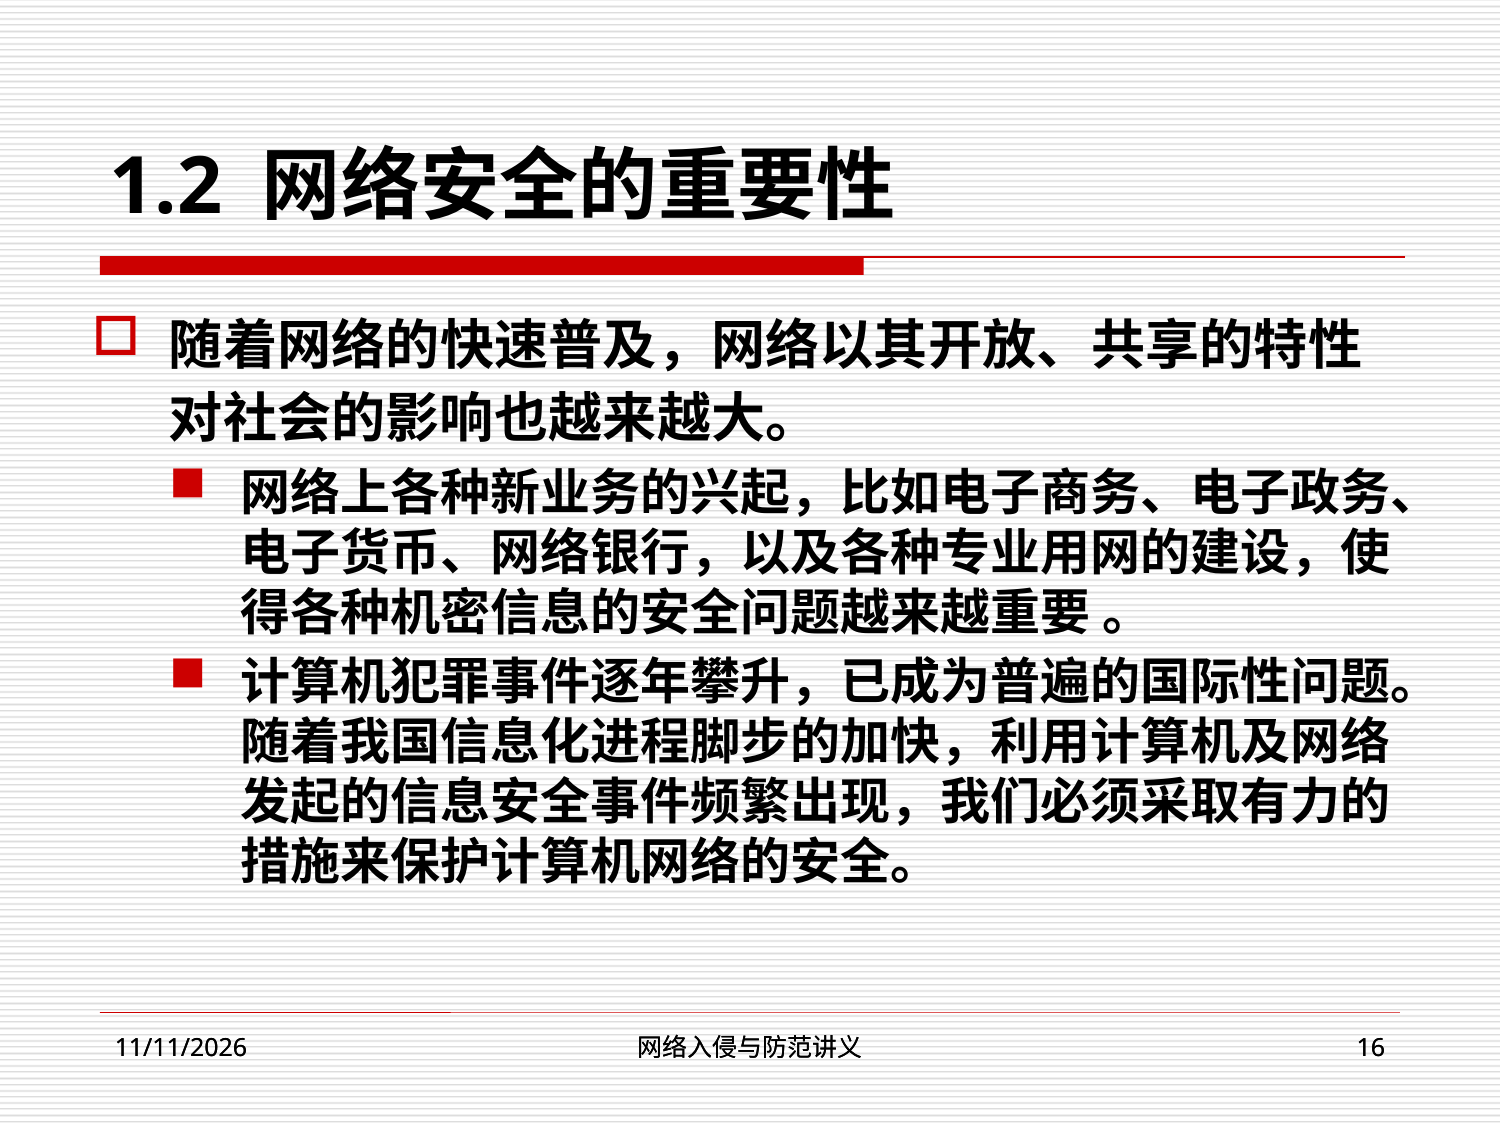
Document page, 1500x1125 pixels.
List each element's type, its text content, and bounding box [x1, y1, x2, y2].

title 1.2 网络安全的重要性 [93, 113, 1407, 250]
text_box 网络入侵与防范讲义 [512, 1024, 988, 1103]
picture [0, 0, 1500, 1125]
list 随着网络的快速普及，网络以其开放、共享的特性对社会的影响也越来越大。 网络上各种新业务的兴起，比如电子商务、电子政务、电子货币、网络银行，以及各种专业用网的建设，使得各种机密信息的安全问题越来越重要 。 计算机犯罪事件逐年攀升，已成为普遍的国际性问题。随着我国信息化进程脚步的加快，利用计算机及网络发起的信息安全事件频繁出现，我们必须采取有力的措施来保护计算机网络的安全。 [76, 302, 1409, 988]
text_box [1074, 1024, 1400, 1103]
text_box [99, 1024, 425, 1103]
